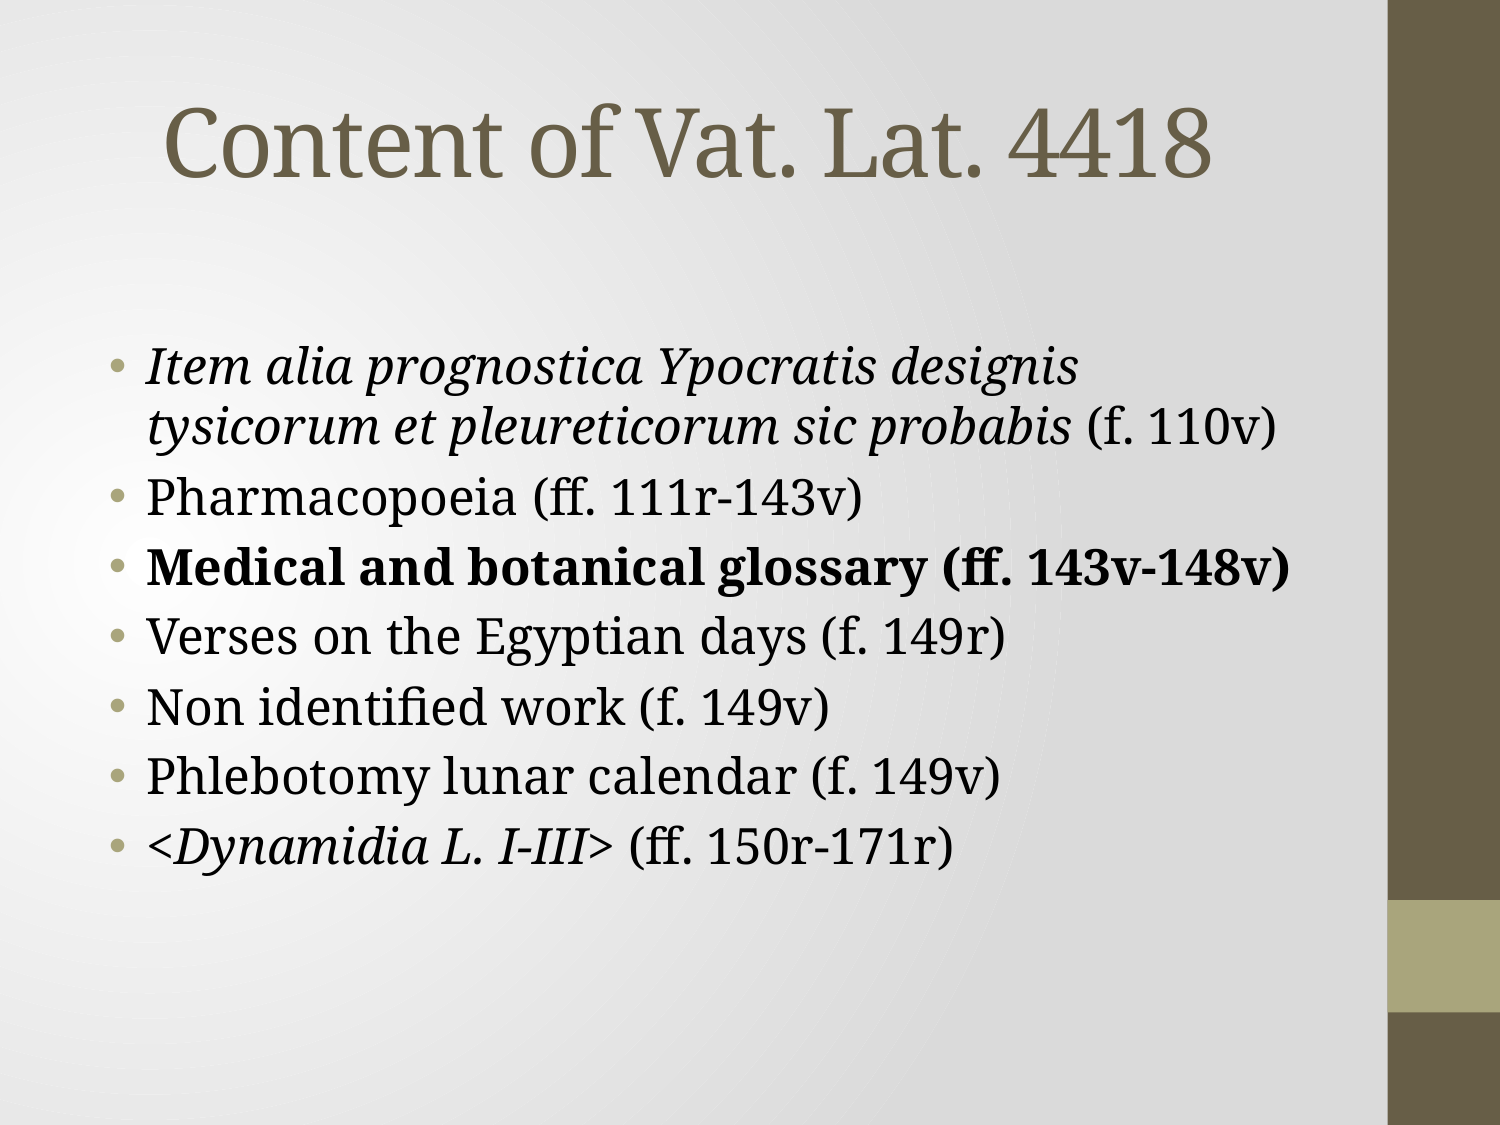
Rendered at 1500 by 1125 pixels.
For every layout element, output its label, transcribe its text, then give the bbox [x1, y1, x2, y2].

list Item alia prognostica Ypocratis designis tysicorum et pleureticorum sic probabis (f. 110v) Pharmacopoeia (ff. 111r-143v) Medical and botanical glossary (ff. 143v-148v) Verses on the Egyptian days (f. 149r) Non identified work (f. 149v) Phlebotomy lunar calendar (f. 149v) <Dynamidia L. I-III> (ff. 150r-171r) [75, 262, 1325, 1050]
title Content of Vat. Lat. 4418 [75, 45, 1325, 233]
